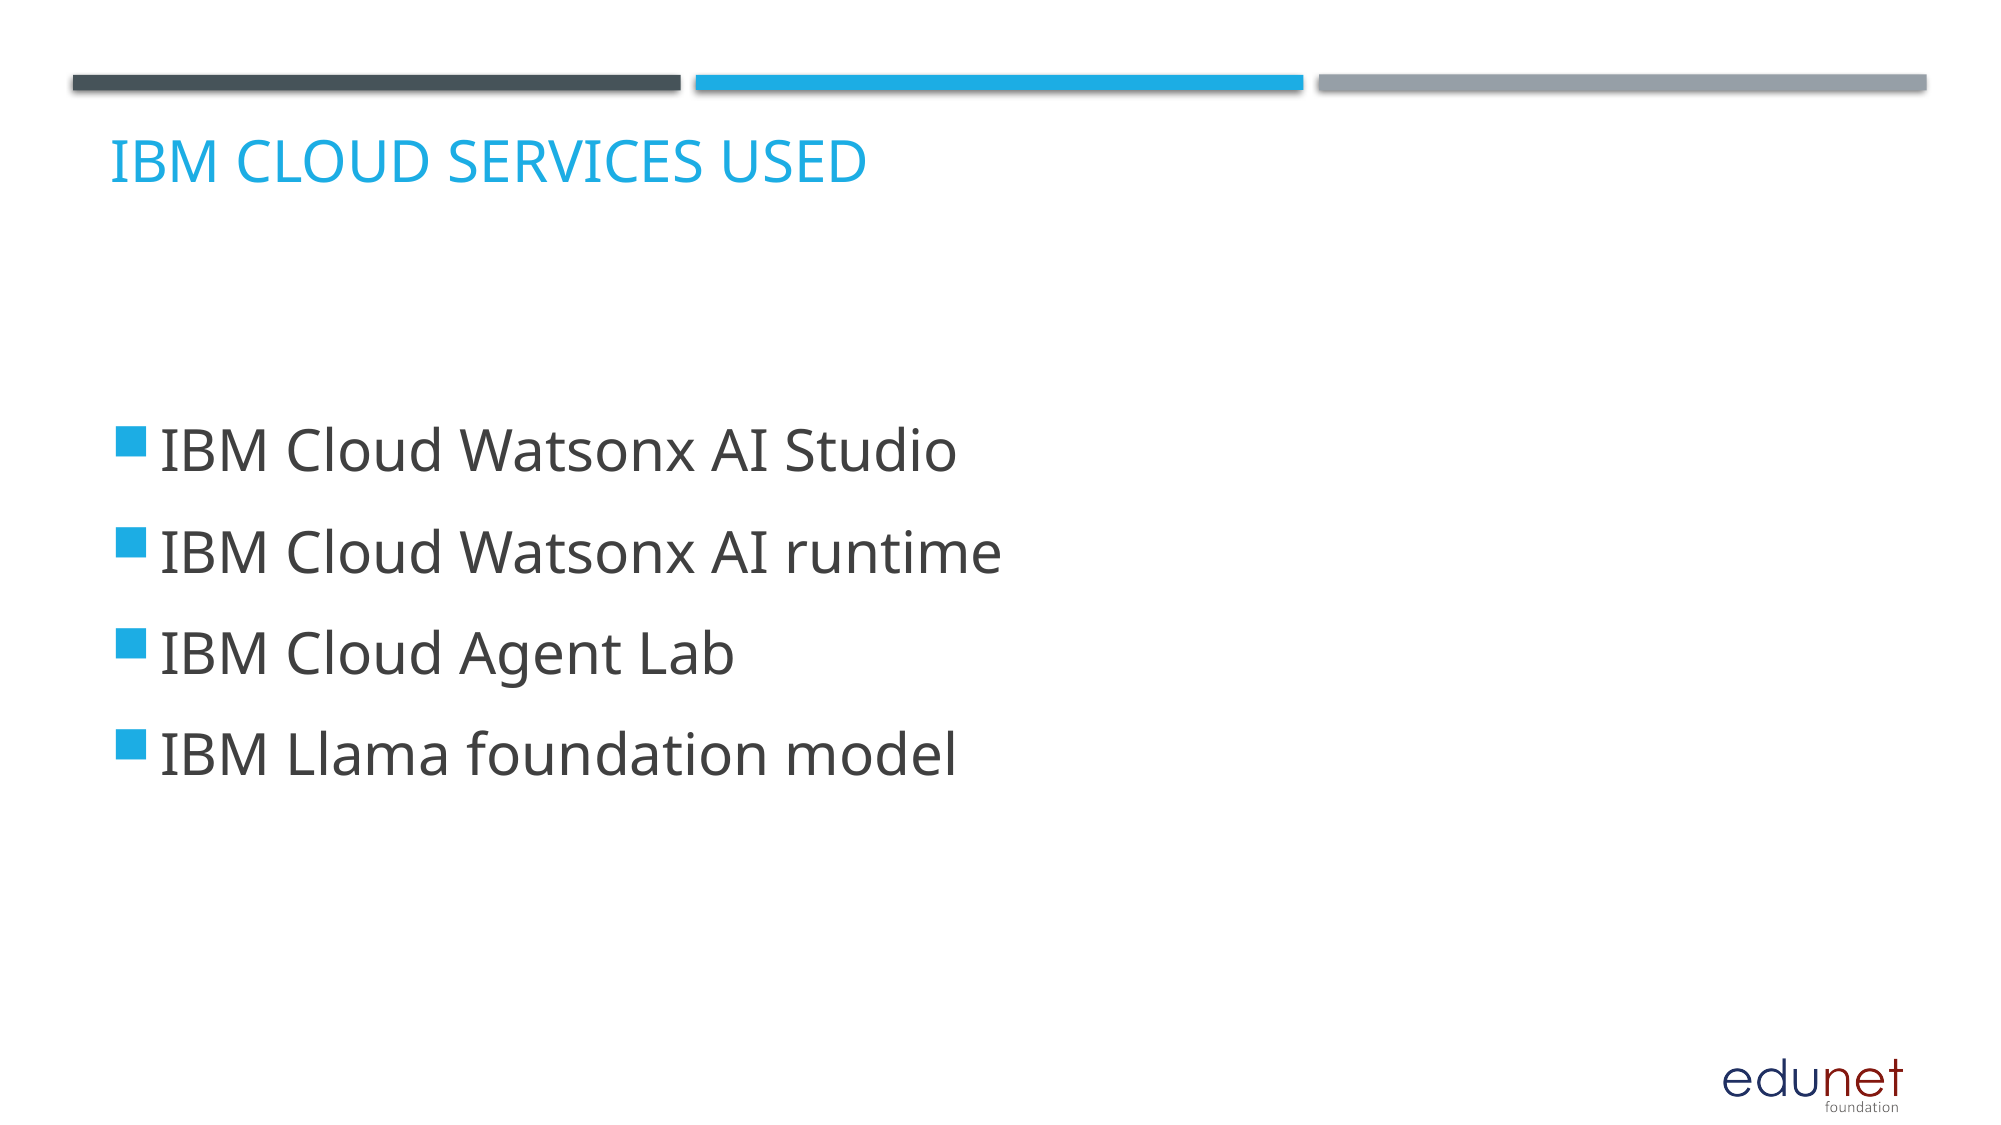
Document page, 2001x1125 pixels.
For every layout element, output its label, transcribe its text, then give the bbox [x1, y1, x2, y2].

title IBM cloud services used [95, 115, 1905, 203]
list IBM Cloud Watsonx AI Studio IBM Cloud Watsonx AI runtime IBM Cloud Agent Lab IBM Llama foundation model [95, 213, 1905, 981]
picture [1719, 1056, 1905, 1116]
